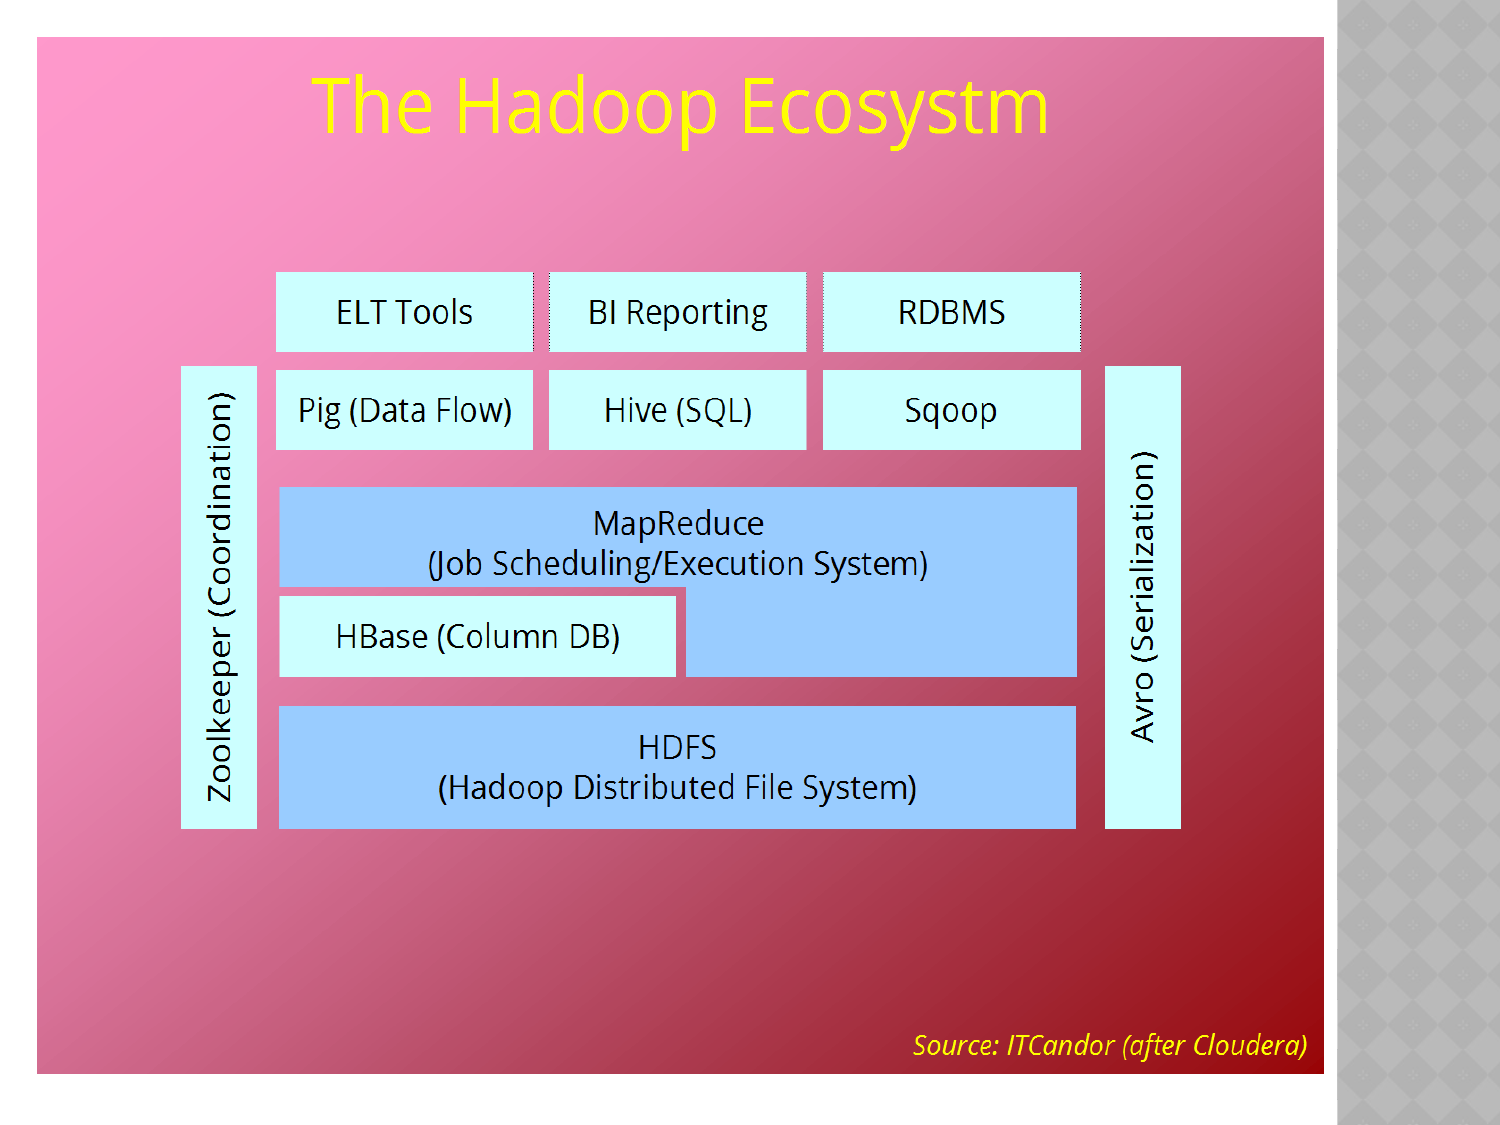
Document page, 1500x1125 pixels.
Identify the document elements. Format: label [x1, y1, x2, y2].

picture [36, 36, 1326, 1076]
